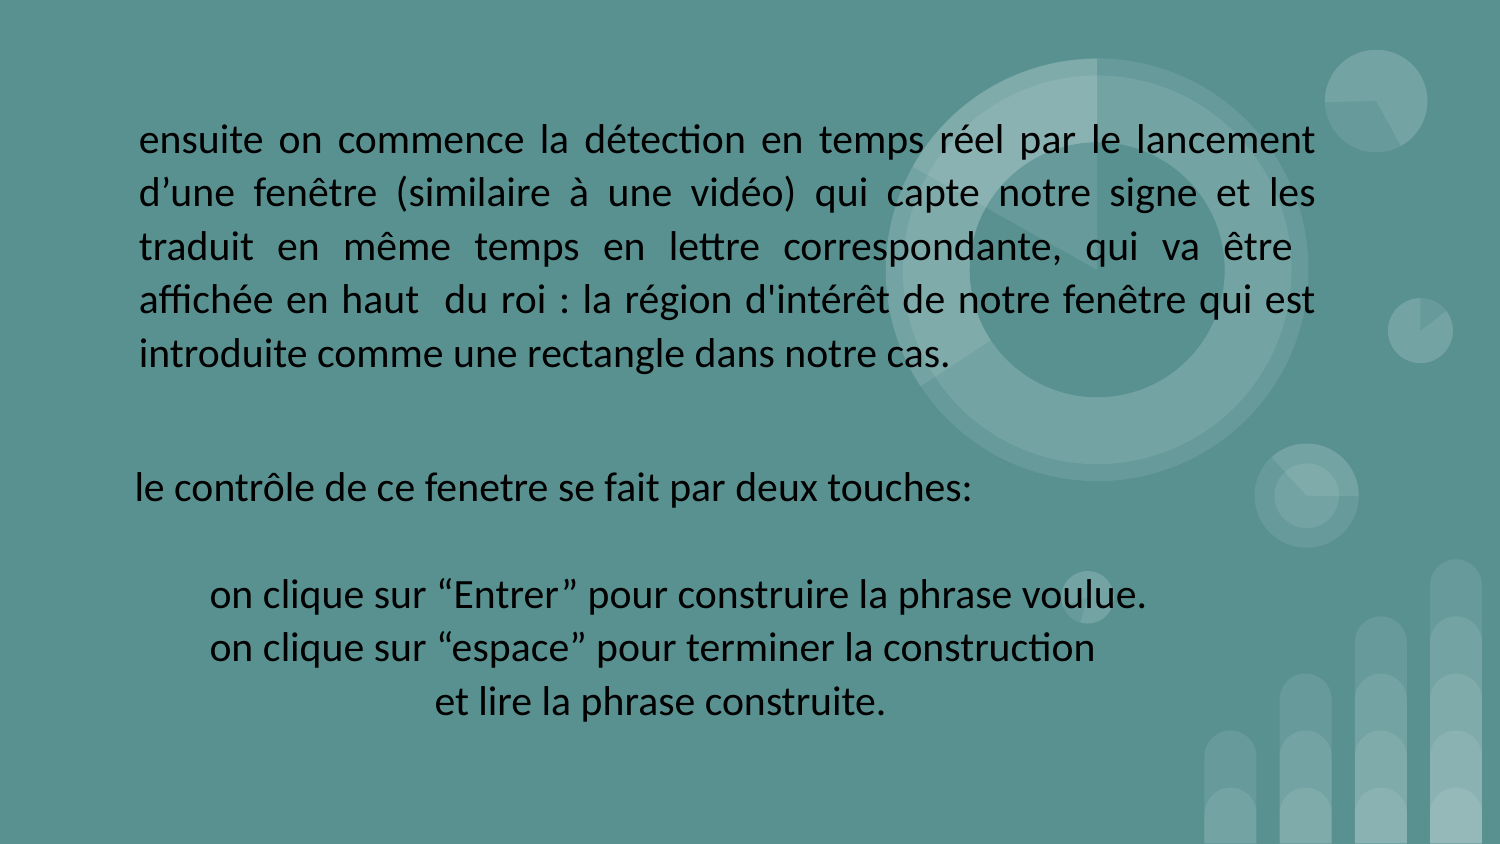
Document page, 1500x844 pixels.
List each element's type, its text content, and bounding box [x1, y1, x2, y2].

text_box ensuite on commence la détection en temps réel par le lancement d’une fenêtre (similaire à une vidéo) qui capte notre signe et les traduit en même temps en lettre correspondante, qui va être affichée en haut du roi : la région d'intérêt de notre fenêtre qui est introduite comme une rectangle dans notre cas. [124, 93, 1332, 391]
text_box le contrôle de ce fenetre se fait par deux touches: on clique sur “Entrer” pour construire la phrase voulue. on clique sur “espace” pour terminer la construction et lire la phrase construite. [119, 440, 1336, 739]
